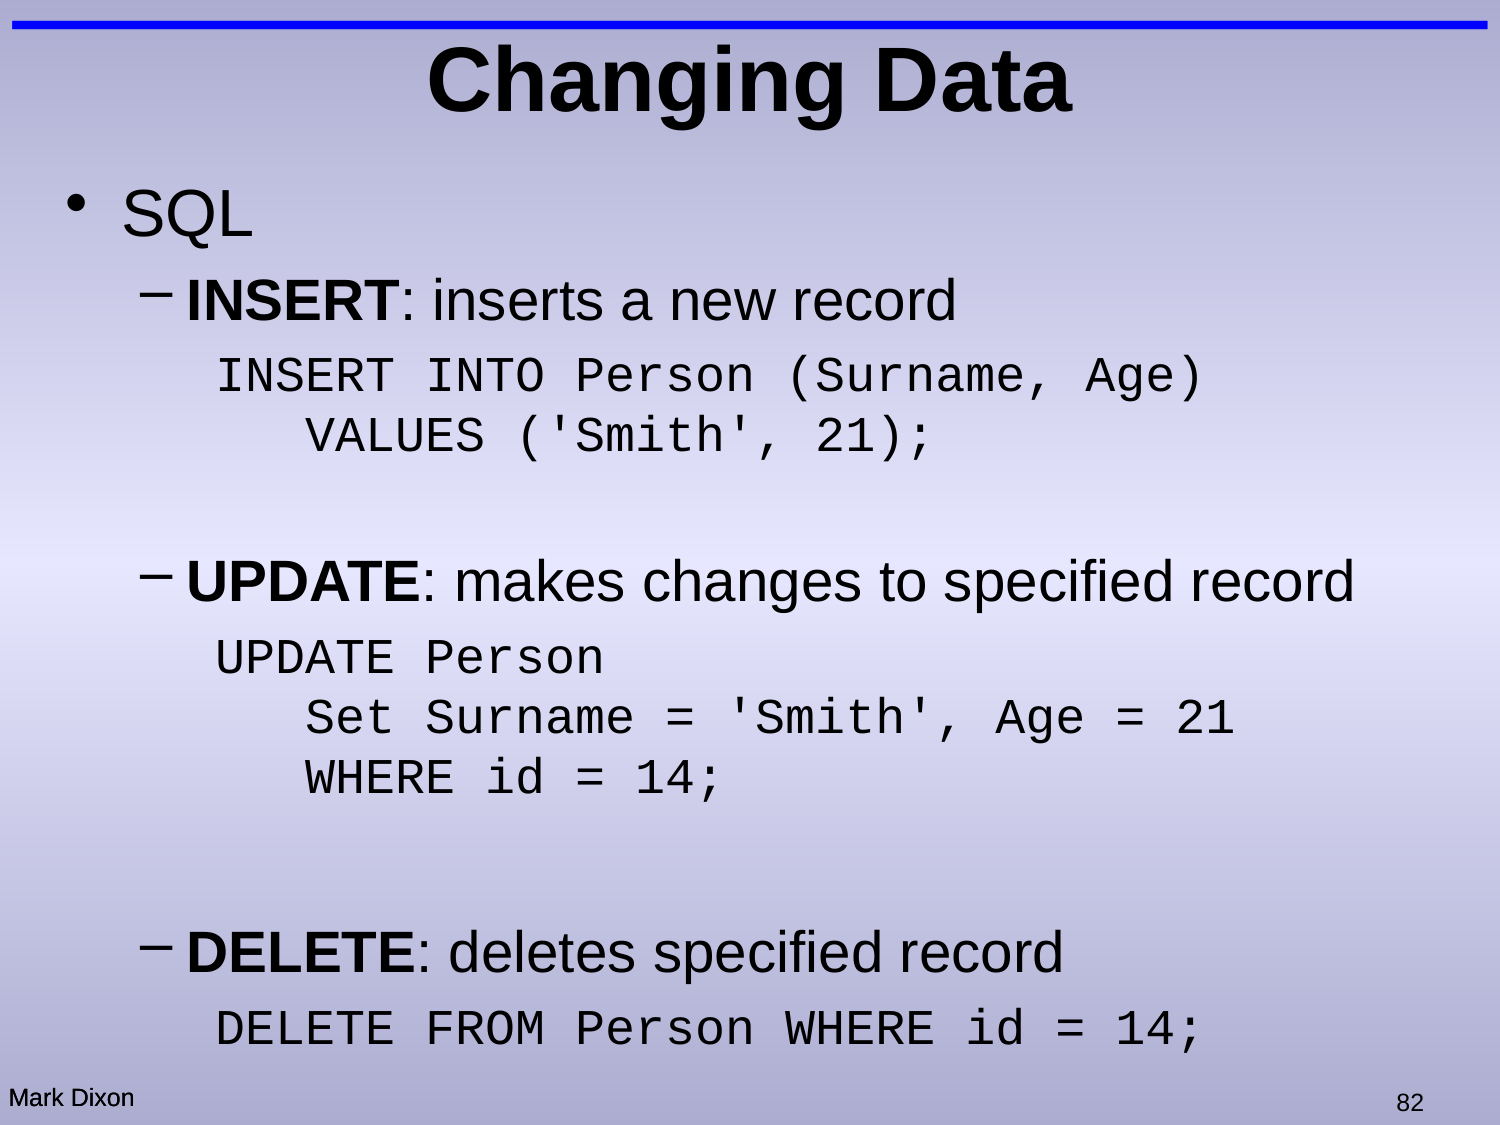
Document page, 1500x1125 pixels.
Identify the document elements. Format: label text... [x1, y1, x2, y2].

list SQL INSERT: inserts a new record INSERT INTO Person (Surname, Age) VALUES ('Smith', 21); UPDATE: makes changes to specified record UPDATE Person Set Surname = 'Smith', Age = 21 WHERE id = 14; DELETE: deletes specified record DELETE FROM Person WHERE id = 14; [50, 162, 1450, 1075]
title Changing Data [0, 0, 1500, 150]
